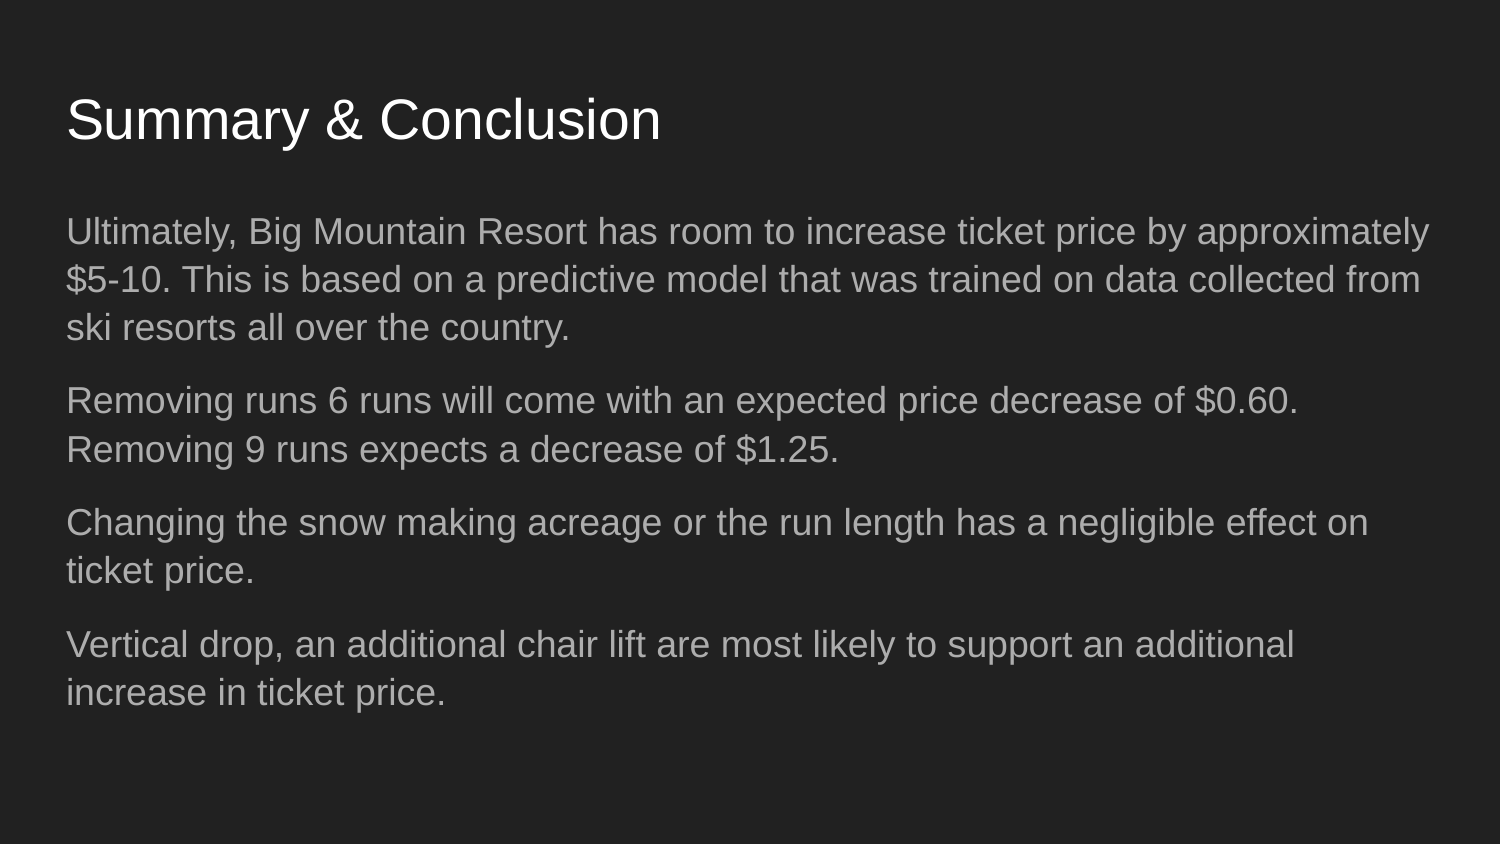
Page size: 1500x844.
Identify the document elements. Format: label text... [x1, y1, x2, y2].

title Summary & Conclusion [51, 72, 1449, 167]
list Ultimately, Big Mountain Resort has room to increase ticket price by approximately $5-10. This is based on a predictive model that was trained on data collected from ski resorts all over the country. Removing runs 6 runs will come with an expected price decrease of $0.60. Removing 9 runs expects a decrease of $1.25. Changing the snow making acreage or the run length has a negligible effect on ticket price. Vertical drop, an additional chair lift are most likely to support an additional increase in ticket price. [51, 189, 1449, 750]
